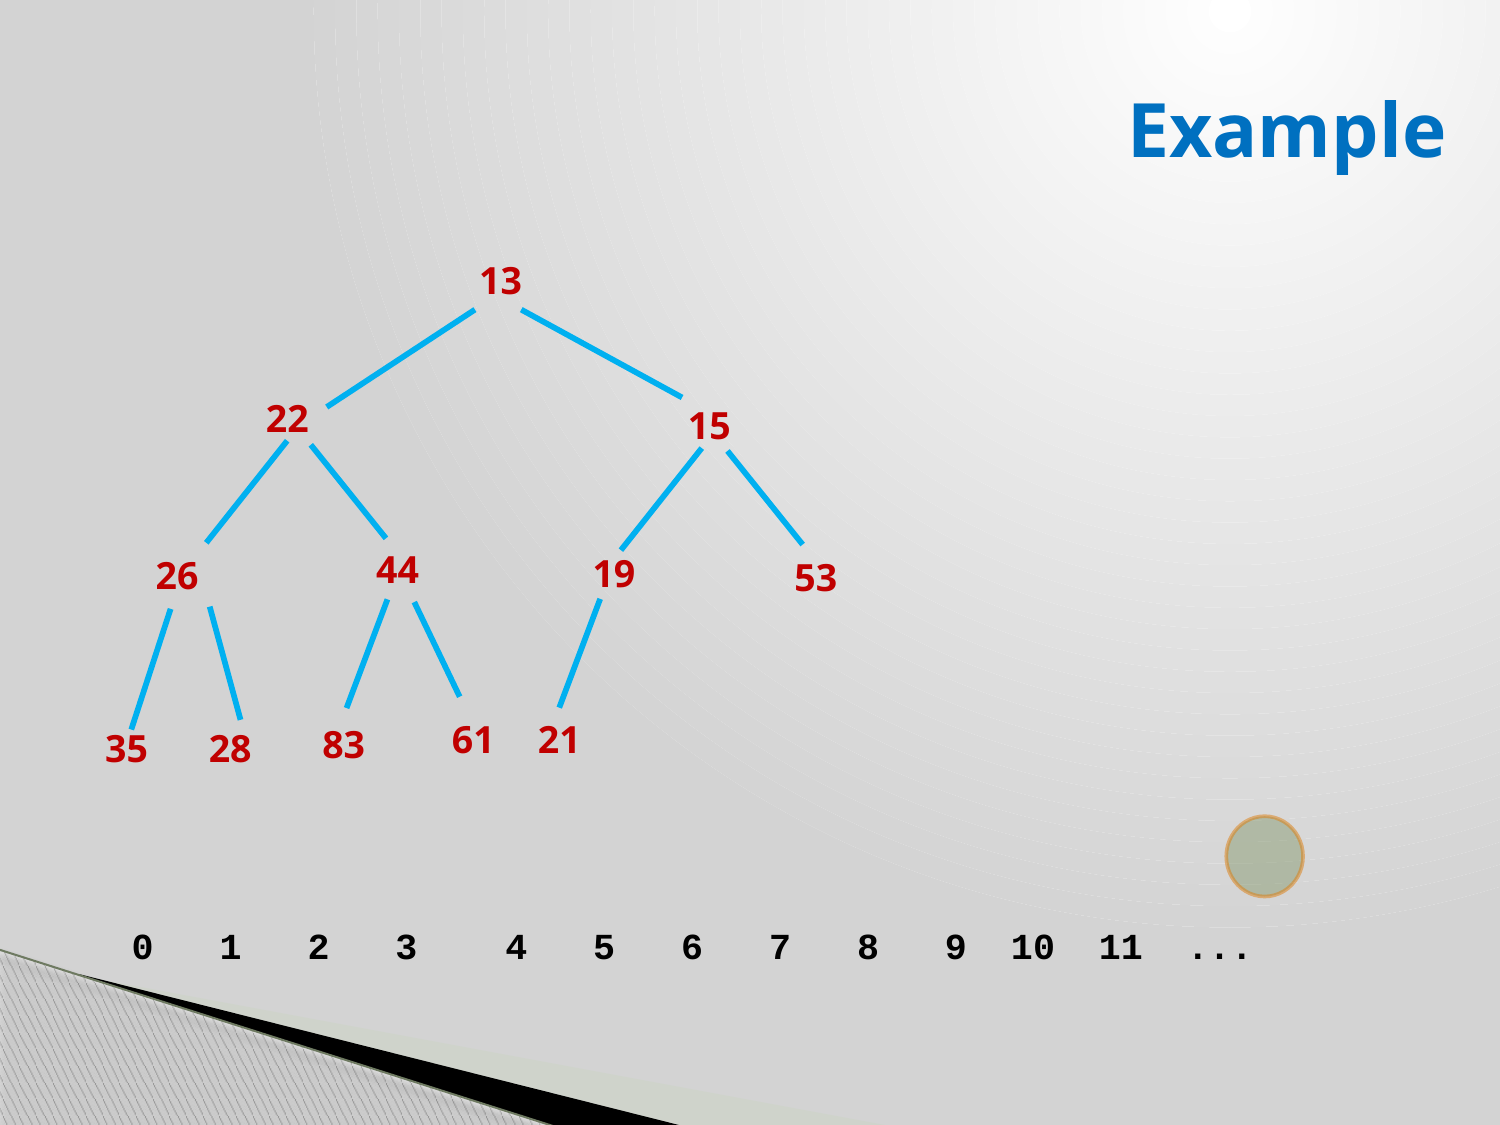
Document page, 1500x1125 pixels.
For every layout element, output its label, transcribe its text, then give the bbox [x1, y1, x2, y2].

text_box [558, 598, 601, 708]
title Example [111, 33, 1462, 222]
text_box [414, 601, 460, 697]
list 0 1 2 3 4 5 6 7 8 9 10 11 ... [101, 915, 1427, 1002]
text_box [90, 249, 863, 779]
text_box [1221, 811, 1308, 902]
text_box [346, 599, 388, 709]
